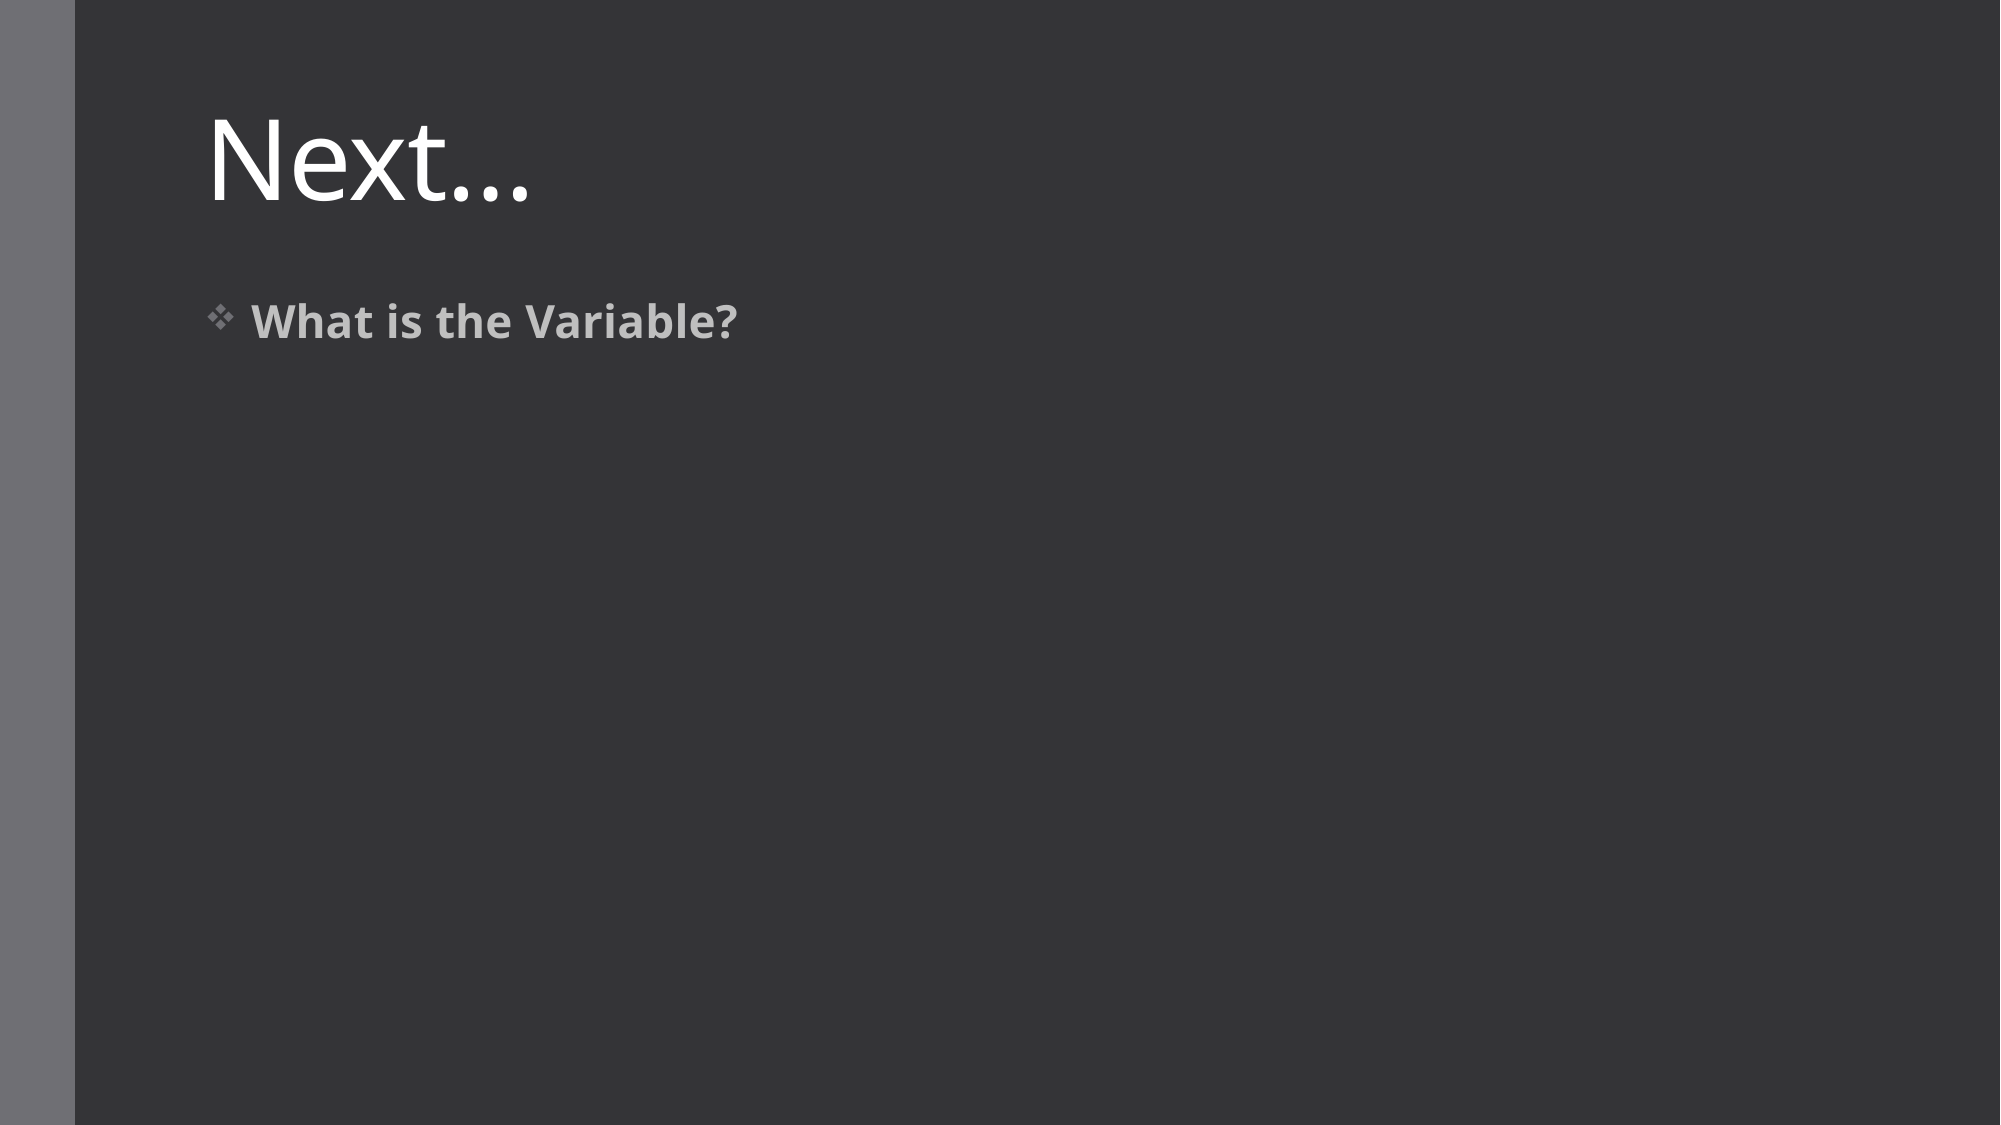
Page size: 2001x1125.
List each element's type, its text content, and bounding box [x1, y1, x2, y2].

title Next… [189, 57, 1632, 231]
subtitle What is the Variable? [189, 289, 1638, 1076]
